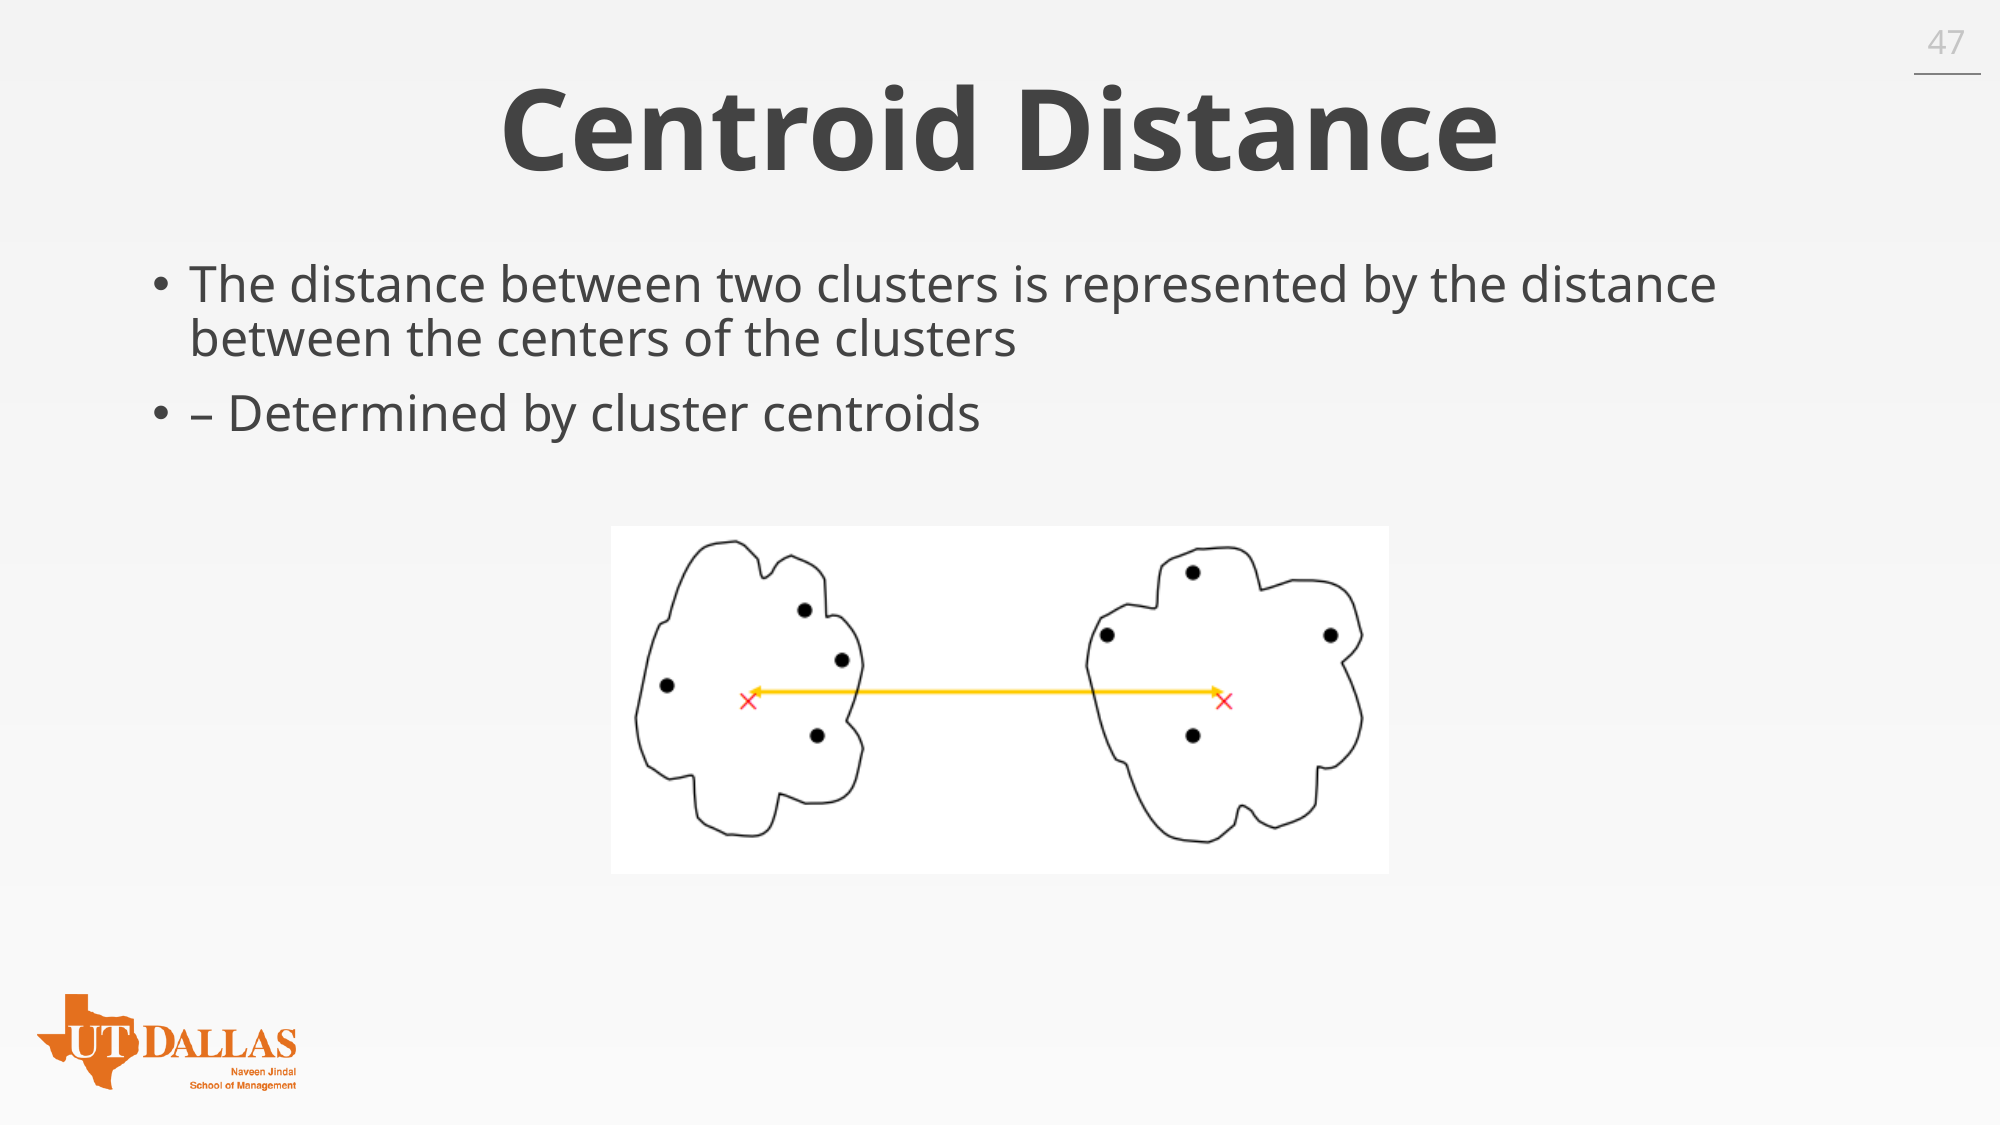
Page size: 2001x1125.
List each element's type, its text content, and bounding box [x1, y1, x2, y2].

list The distance between two clusters is represented by the distance between the centers of the clusters – Determined by cluster centroids [137, 251, 1863, 1014]
title Centroid Distance [0, 43, 2000, 224]
picture [611, 526, 1389, 874]
picture [34, 992, 299, 1103]
slide_number 47 [1896, 13, 1981, 74]
